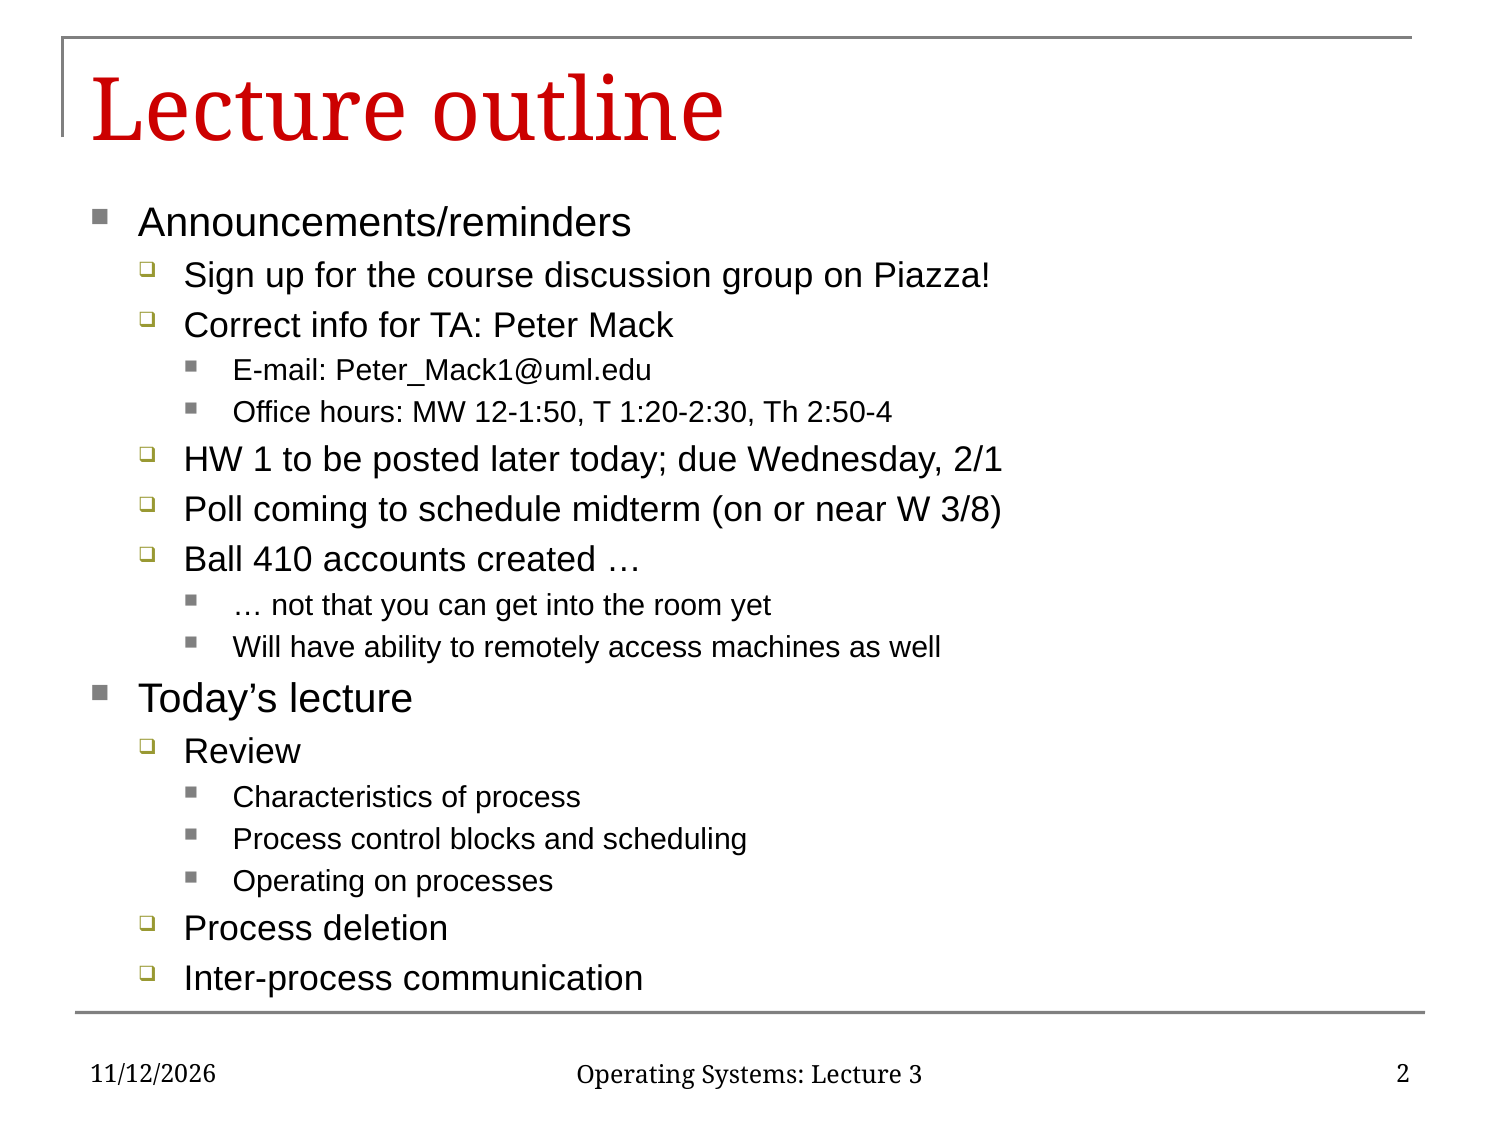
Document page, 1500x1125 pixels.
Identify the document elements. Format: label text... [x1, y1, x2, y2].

list Announcements/reminders Sign up for the course discussion group on Piazza! Correct info for TA: Peter Mack E-mail: Peter_Mack1@uml.edu Office hours: MW 12-1:50, T 1:20-2:30, Th 2:50-4 HW 1 to be posted later today; due Wednesday, 2/1 Poll coming to schedule midterm (on or near W 3/8) Ball 410 accounts created … … not that you can get into the room yet Will have ability to remotely access machines as well Today’s lecture Review Characteristics of process Process control blocks and scheduling Operating on processes Process deletion Inter-process communication [75, 187, 1425, 1006]
title Lecture outline [75, 45, 1425, 163]
slide_number 2 [1074, 1023, 1426, 1100]
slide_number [74, 1023, 426, 1100]
footer Operating Systems: Lecture 3 [512, 1024, 988, 1101]
